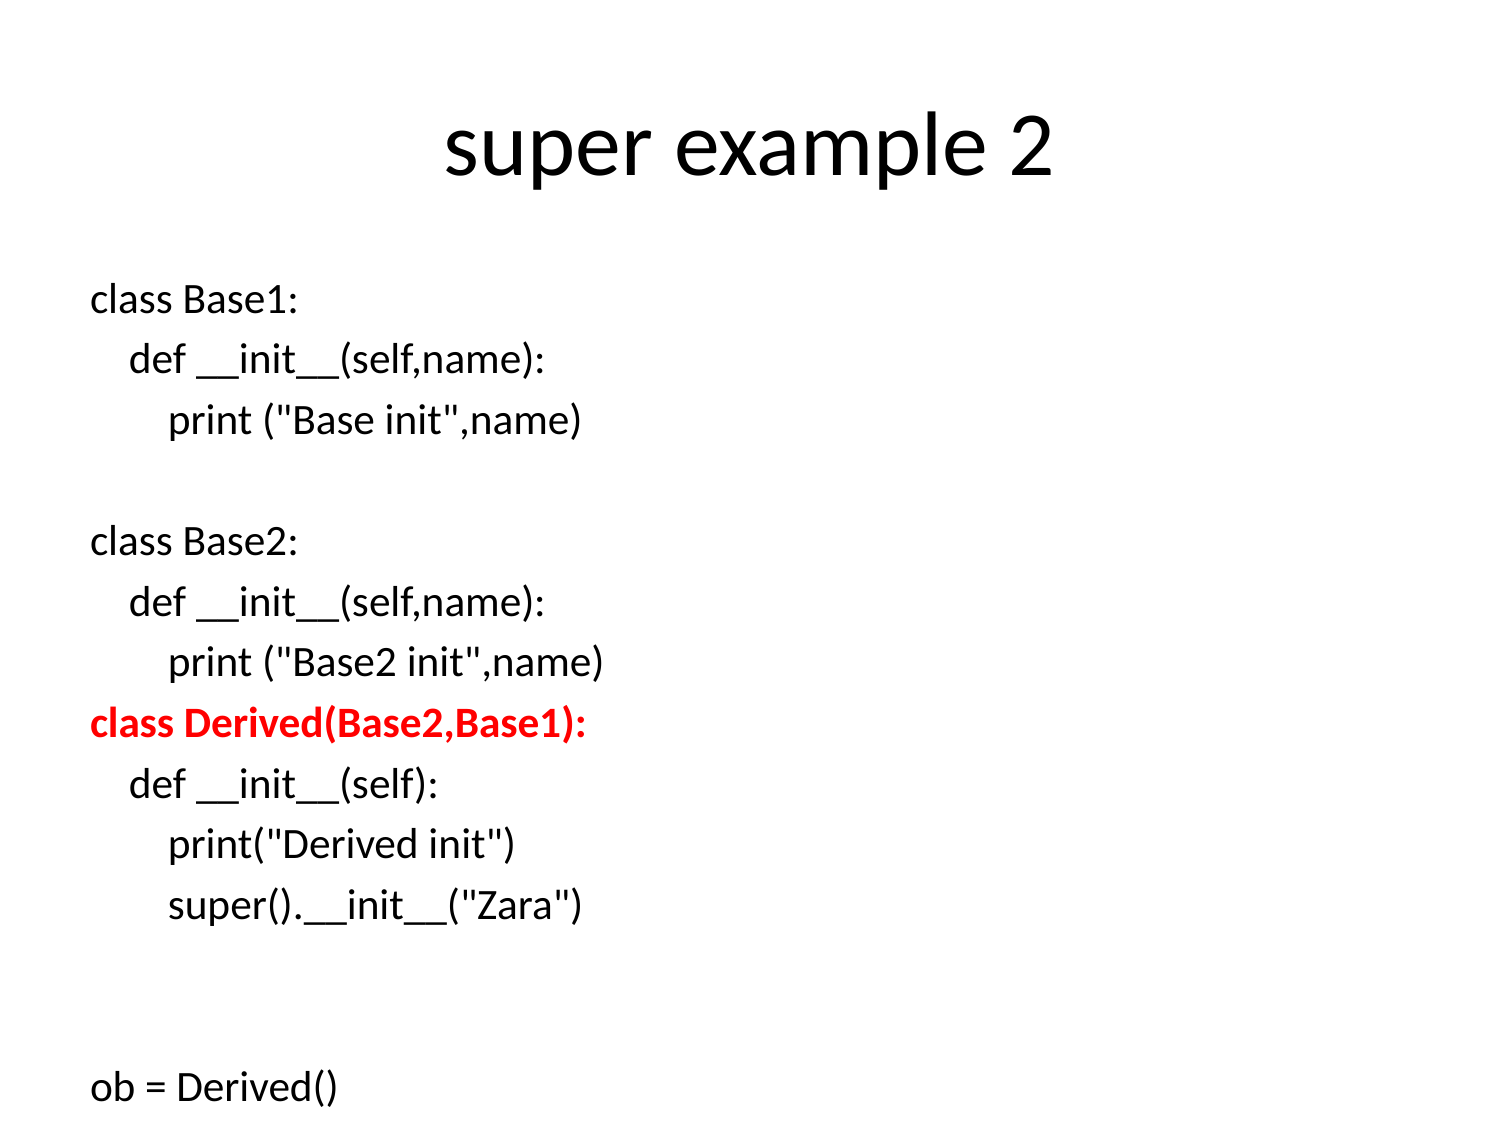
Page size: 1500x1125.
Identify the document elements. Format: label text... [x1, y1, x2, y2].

list class Base1: def __init__(self,name): print ("Base init",name) class Base2: def __init__(self,name): print ("Base2 init",name) class Derived(Base2,Base1): def __init__(self): print("Derived init") super().__init__("Zara") ob = Derived() [75, 262, 1425, 1125]
title super example 2 [75, 45, 1425, 233]
